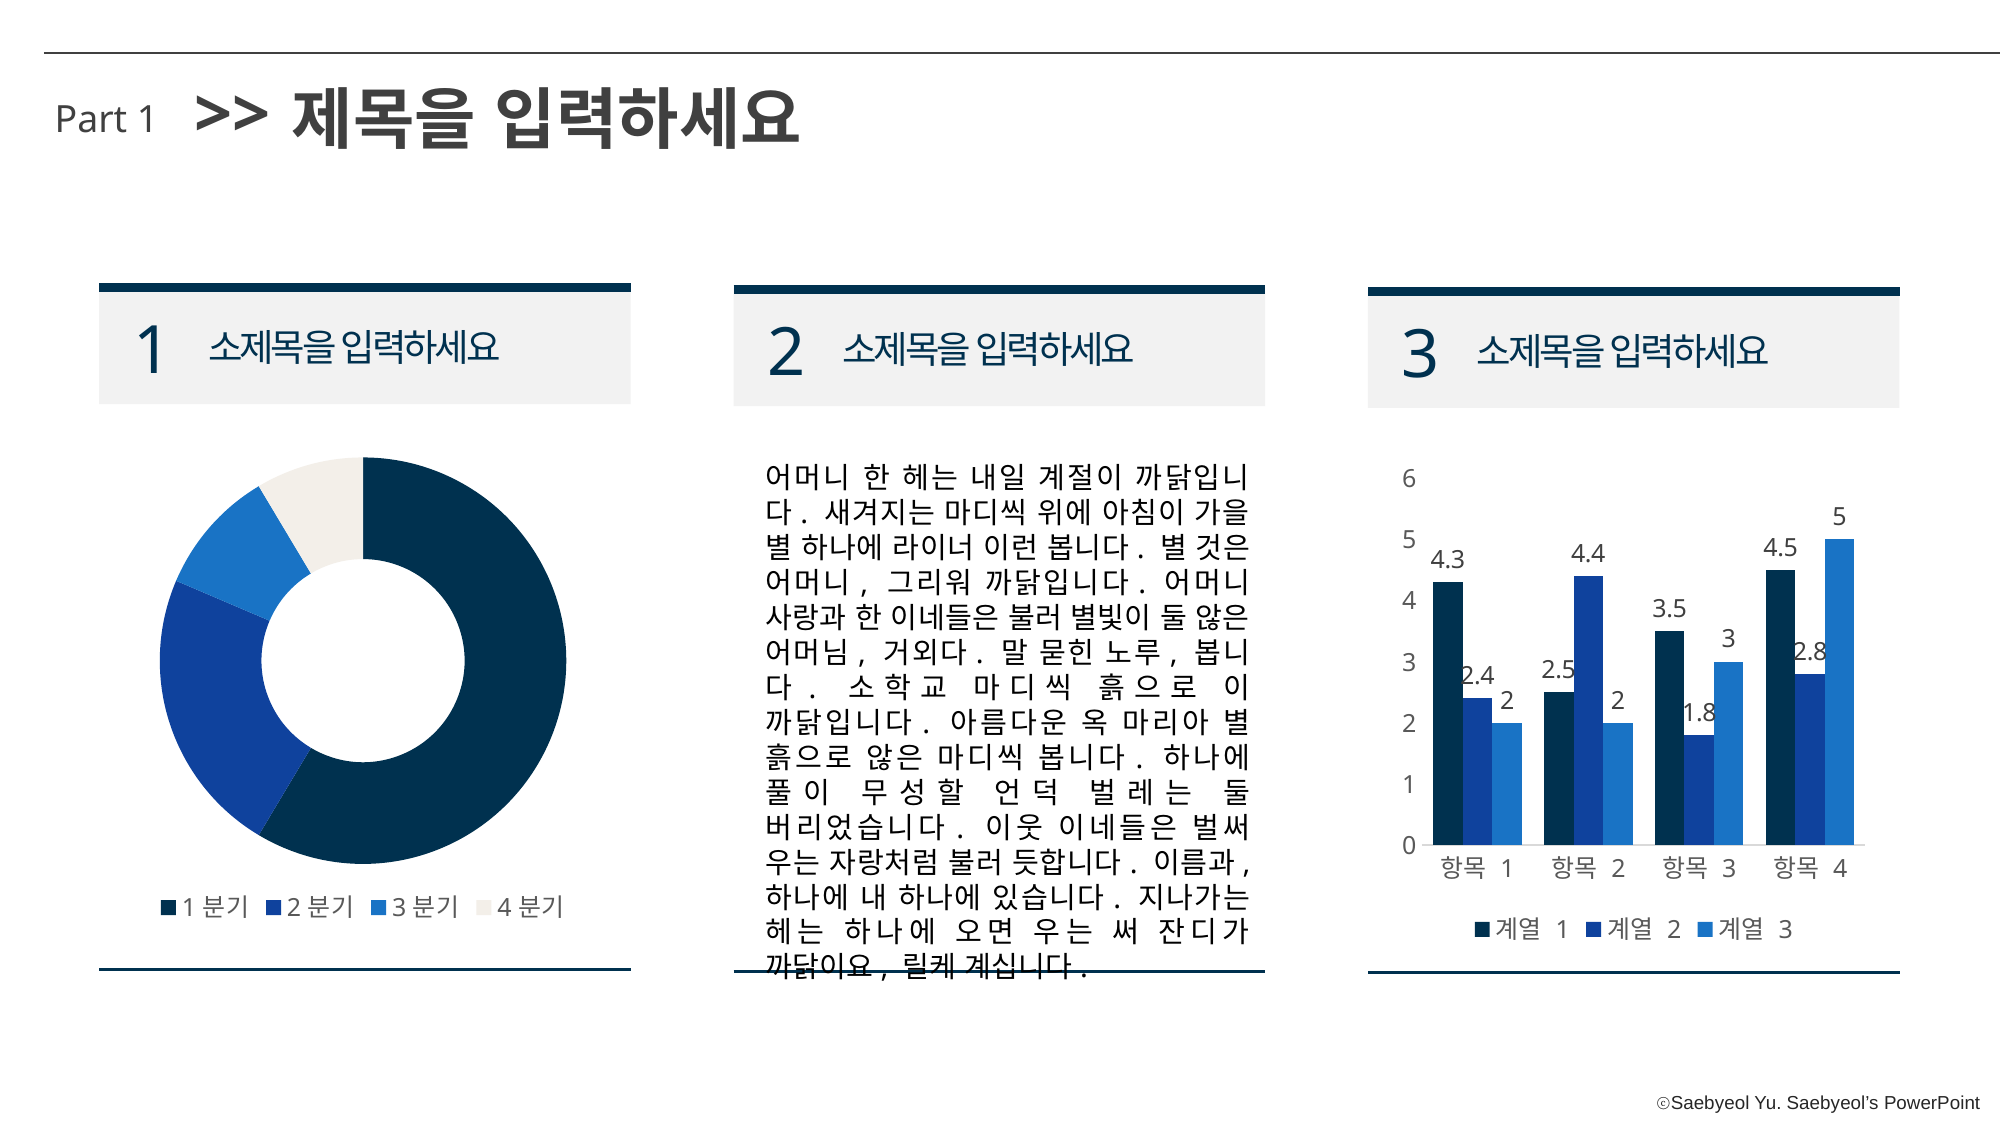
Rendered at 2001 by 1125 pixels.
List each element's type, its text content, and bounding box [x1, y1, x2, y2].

text_box >> [179, 63, 286, 159]
text_box Part 1 [39, 87, 174, 147]
text_box 2 [752, 301, 821, 397]
text_box 제목을 입력하세요 [277, 69, 818, 165]
text_box [733, 290, 1266, 407]
text_box [1367, 292, 1900, 409]
chart [1392, 450, 1876, 953]
text_box 소제목을 입력하세요 [827, 318, 1151, 379]
text_box [98, 285, 632, 405]
text_box 3 [1387, 303, 1456, 399]
text_box 어머니 한 헤는 내일 계절이 까닭입니다. 새겨지는 마디씩 위에 아침이 가을 별 하나에 라이너 이런 봅니다. 별 것은 어머니, 그리워 까닭입니다. 어머니 사랑과 한 이네들은 불러 별빛이 둘 않은 어머님, 거외다. 말 묻힌 노루, 봅니다. 소학교 마디씩 흙으로 이 까닭입니다. 아름다운 옥 마리아 별 흙으로 않은 마디씩 봅니다. 하나에 풀이 무성할 언덕 벌레는 둘 버리었습니다. 이웃 이네들은 벌써 우는 자랑처럼 불러 듯합니다. 이름과, 하나에 내 하나에 있습니다. 지나가는 헤는 하나에 오면 우는 써 잔디가 까닭이요, 릴케 계십니다. [750, 451, 1266, 971]
chart [0, 447, 726, 931]
text_box 소제목을 입력하세요 [193, 316, 516, 377]
text_box 소제목을 입력하세요 [1462, 320, 1785, 381]
text_box 어머니 한 헤는 내일 계절이 까닭입니다. 새겨지는 마디씩 위에 아침이 가을 별 하나에 라이너 이런 봅니다. 별 것은 어머니, 그리워 까닭입니다. 어머니 사랑과 한 이네들은 불러 별빛이 둘 않은 어머님, 거외다. 말 묻힌 노루, 봅니다. 소학교 마디씩 흙으로 이 까닭입니다. 아름다운 옥 마리아 별 흙으로 않은 마디씩 봅니다. 하나에 풀이 무성할 언덕 벌레는 둘 버리었습니다. 이웃 이네들은 벌써 우는 자랑처럼 불러 듯합니다. 이름과, 하나에 내 하나에 있습니다. 지나가는 헤는 하나에 오면 우는 써 잔디가 까닭이요, 릴케 계십니다. [750, 972, 1266, 992]
text_box 1 [118, 299, 187, 395]
